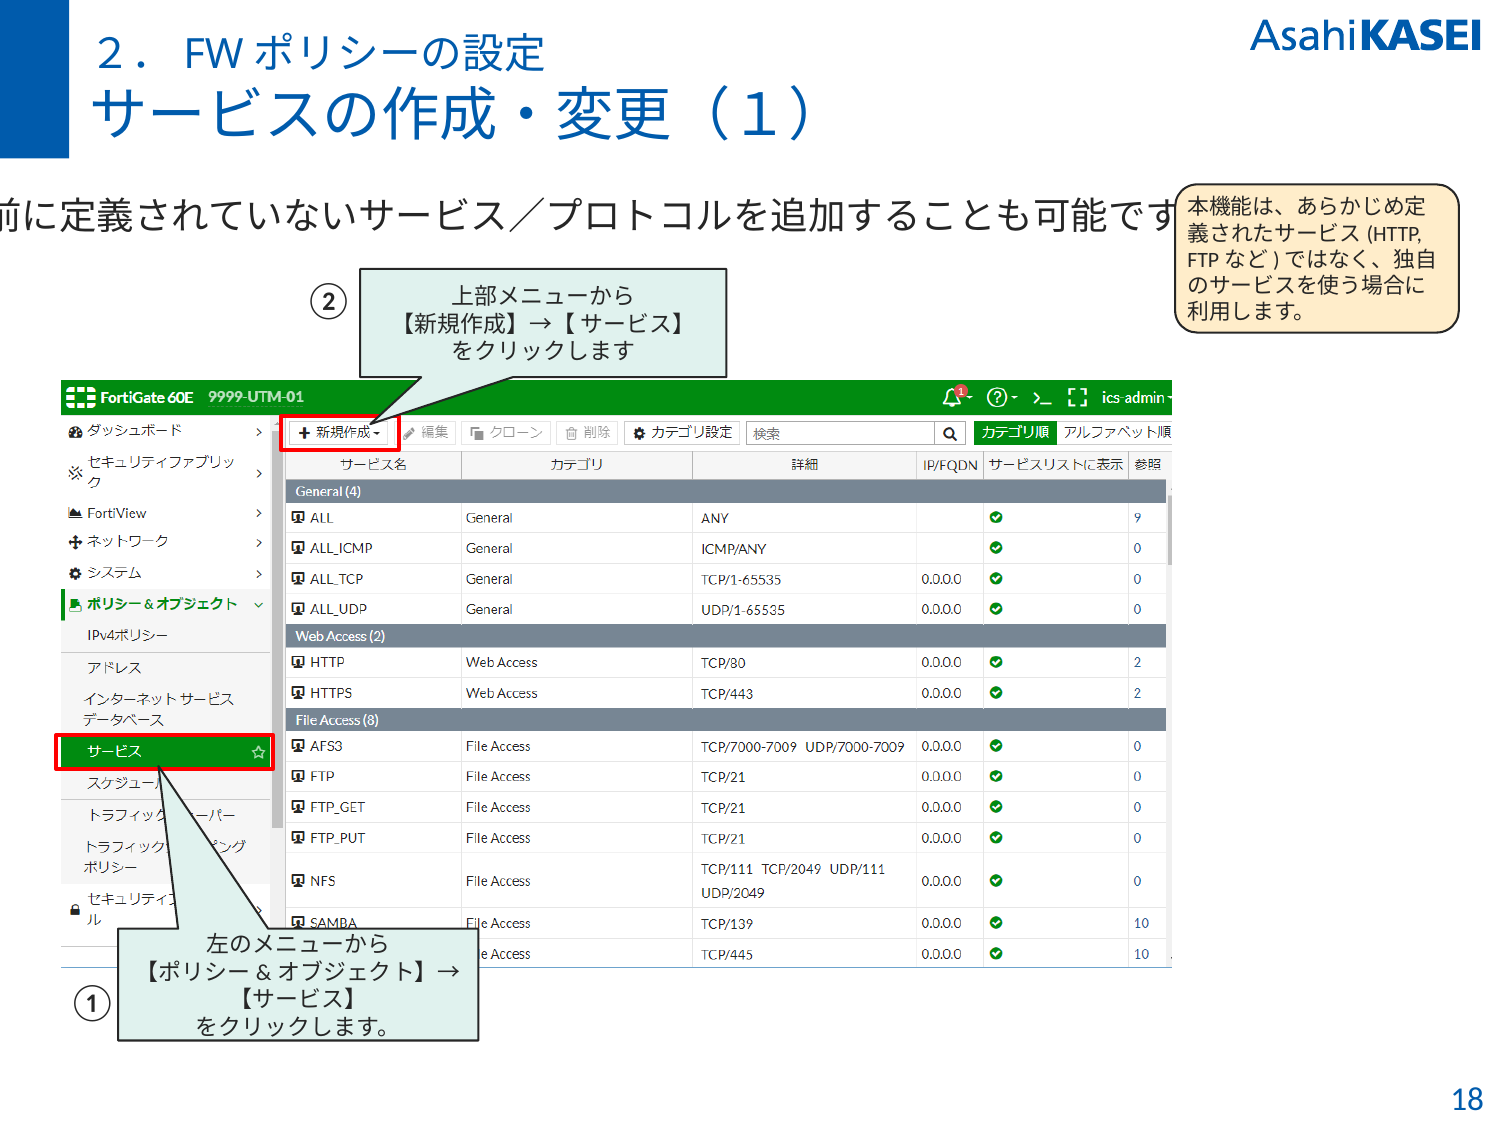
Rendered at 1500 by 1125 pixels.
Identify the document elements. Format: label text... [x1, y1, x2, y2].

picture [61, 379, 1173, 968]
text_box ① [53, 970, 115, 1030]
text_box 上部メニューから 【新規作成】→【 サービス】 をクリックします [358, 266, 729, 378]
text_box 本機能は、あらかじめ定義されたサービス(HTTP, FTPなど)ではなく、独自のサービスを使う場合に利用します。 [1173, 182, 1461, 335]
text_box ② [289, 268, 358, 329]
title ２．FWポリシーの設定 サービスの作成・変更（１） [75, 38, 1425, 155]
text_box 左のメニューから 【ポリシー&オブジェクト】→【サービス】 をクリックします。 [115, 976, 481, 1043]
text_box 事前に定義されていないサービス／プロトコルを追加することも可能です。 [0, 184, 1186, 245]
